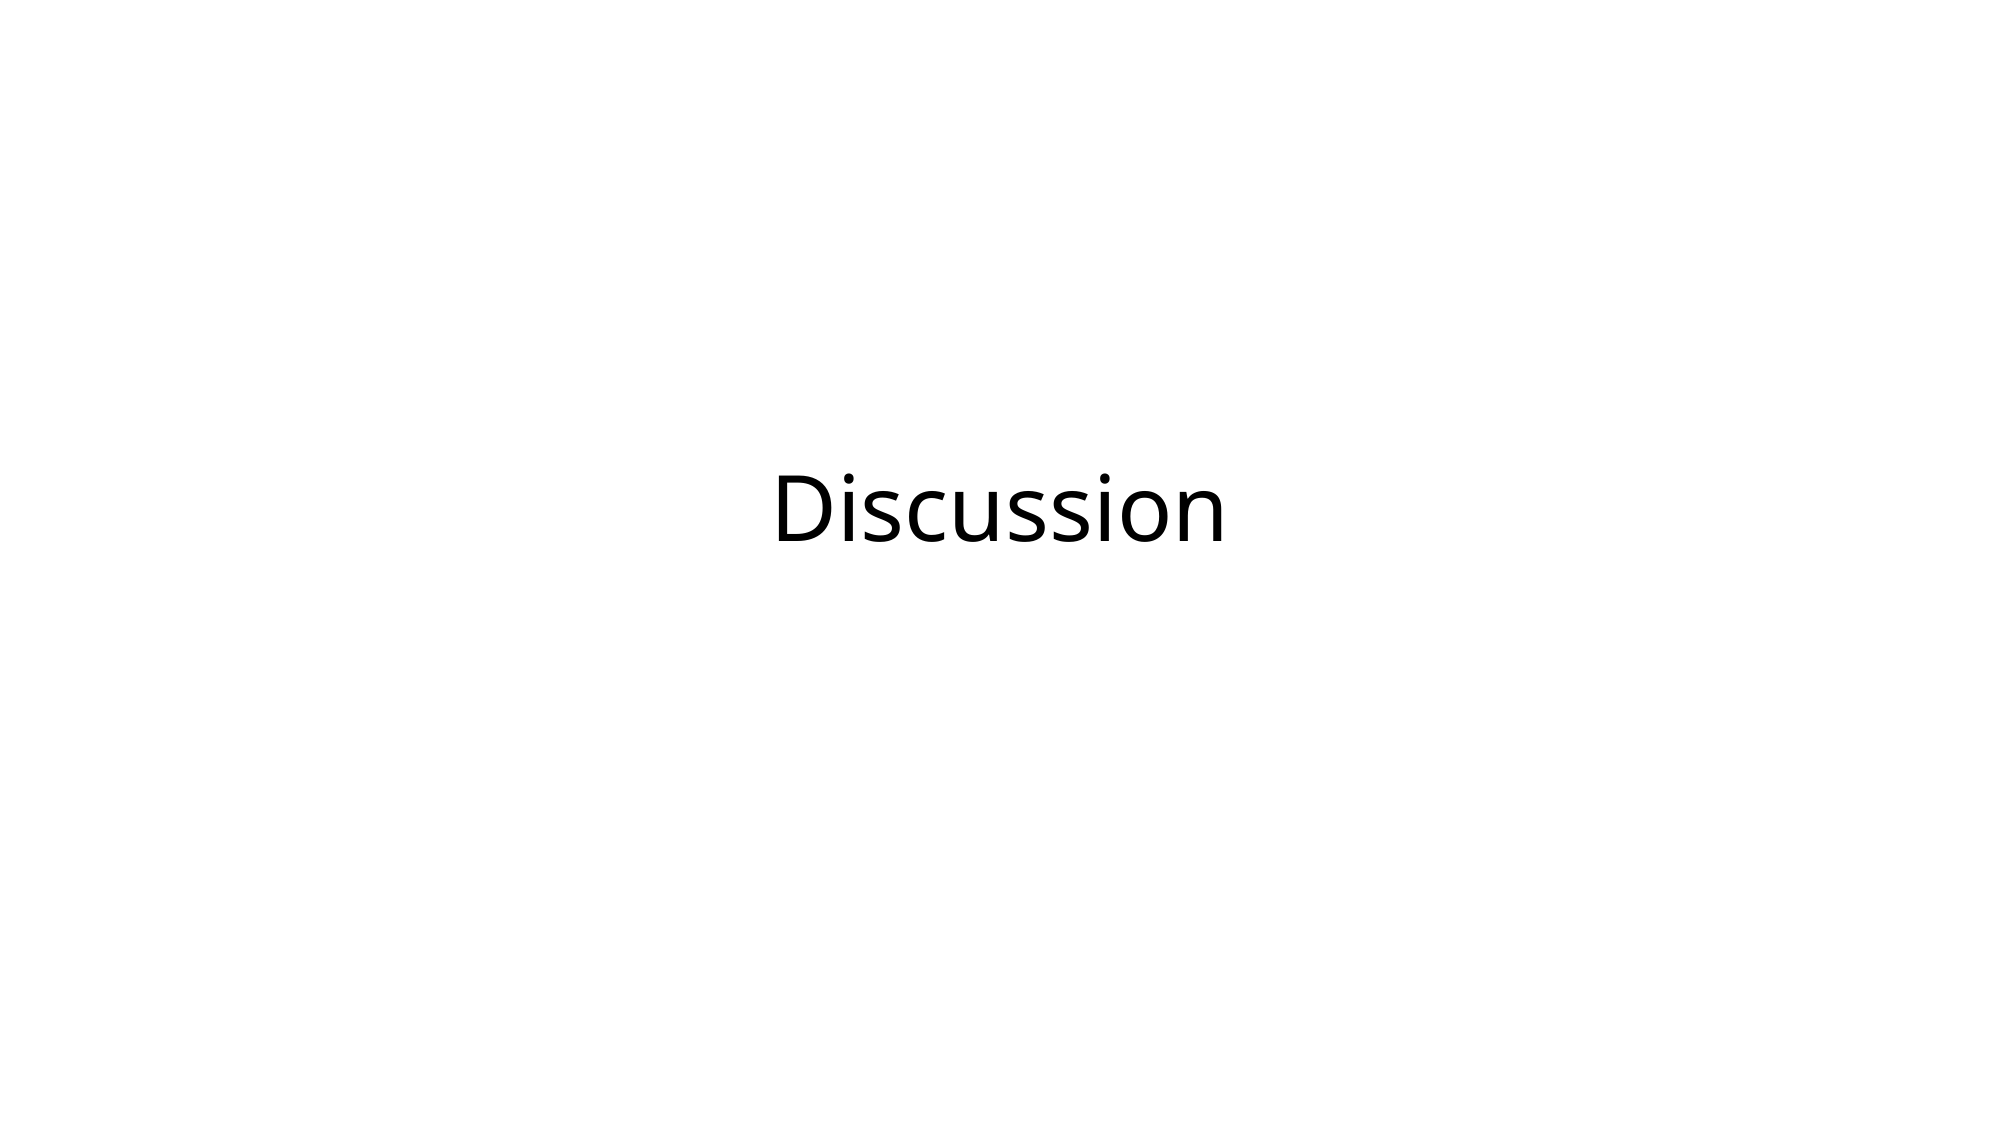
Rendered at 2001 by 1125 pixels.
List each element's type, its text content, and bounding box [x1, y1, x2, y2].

title Discussion [137, 403, 1863, 621]
